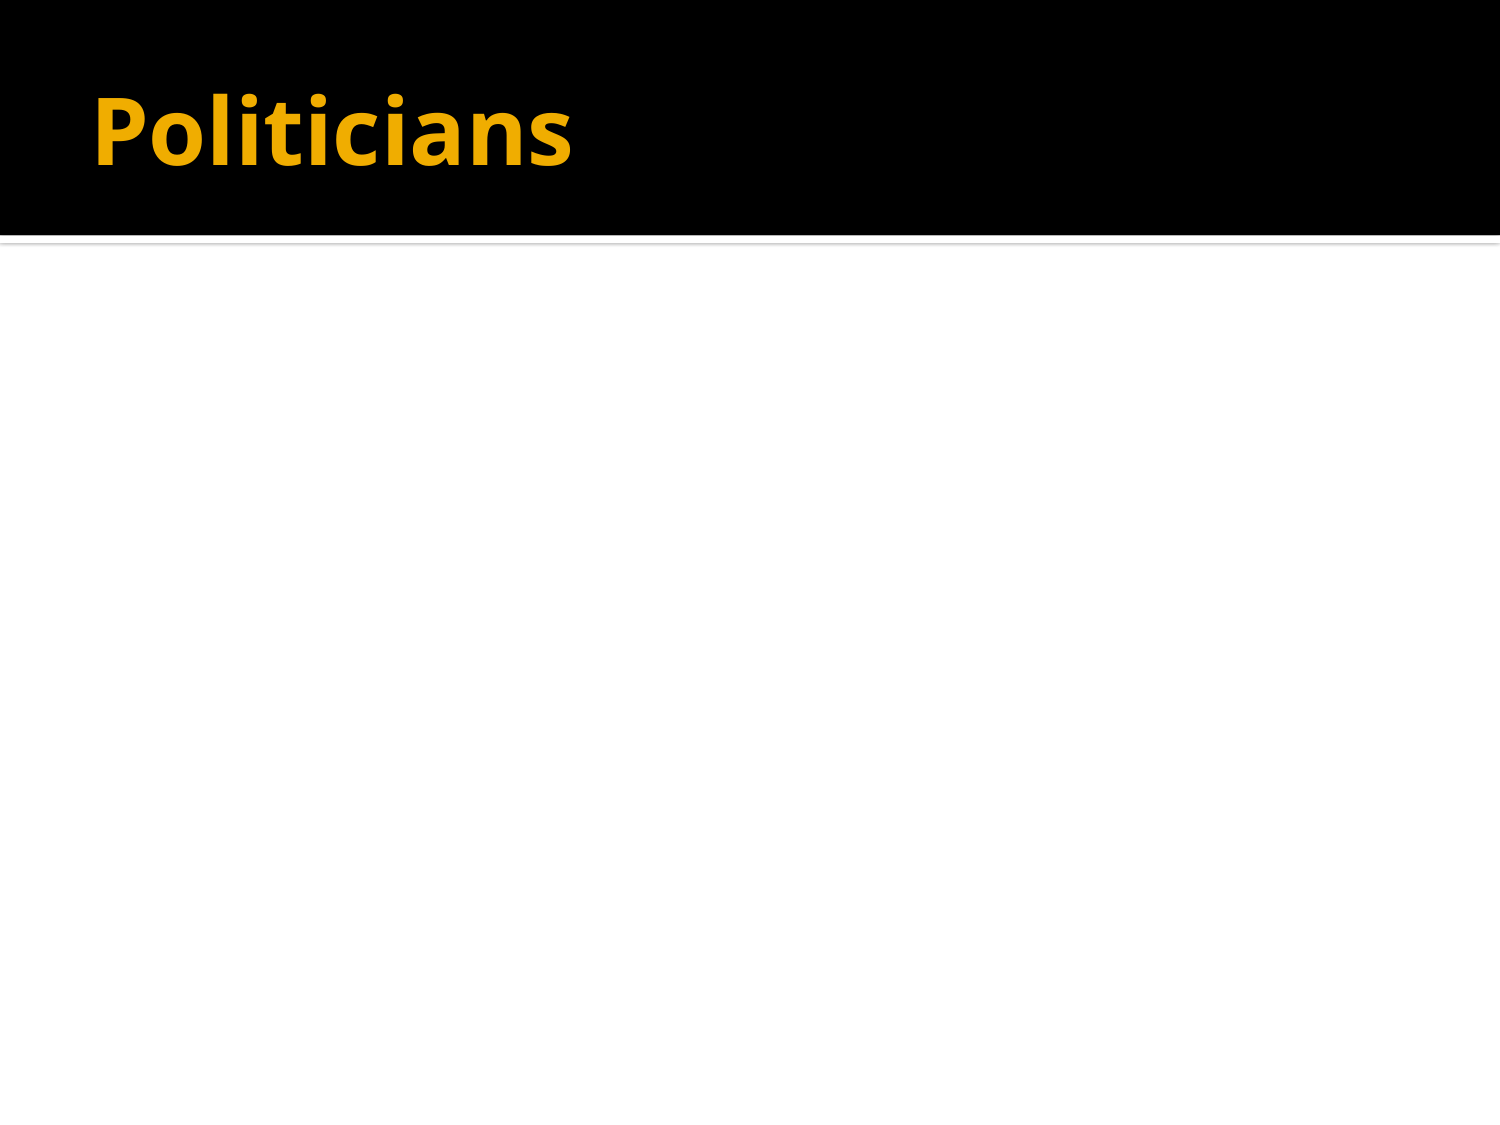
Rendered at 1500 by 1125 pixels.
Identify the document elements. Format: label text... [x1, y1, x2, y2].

title Politicians [75, 25, 1425, 231]
